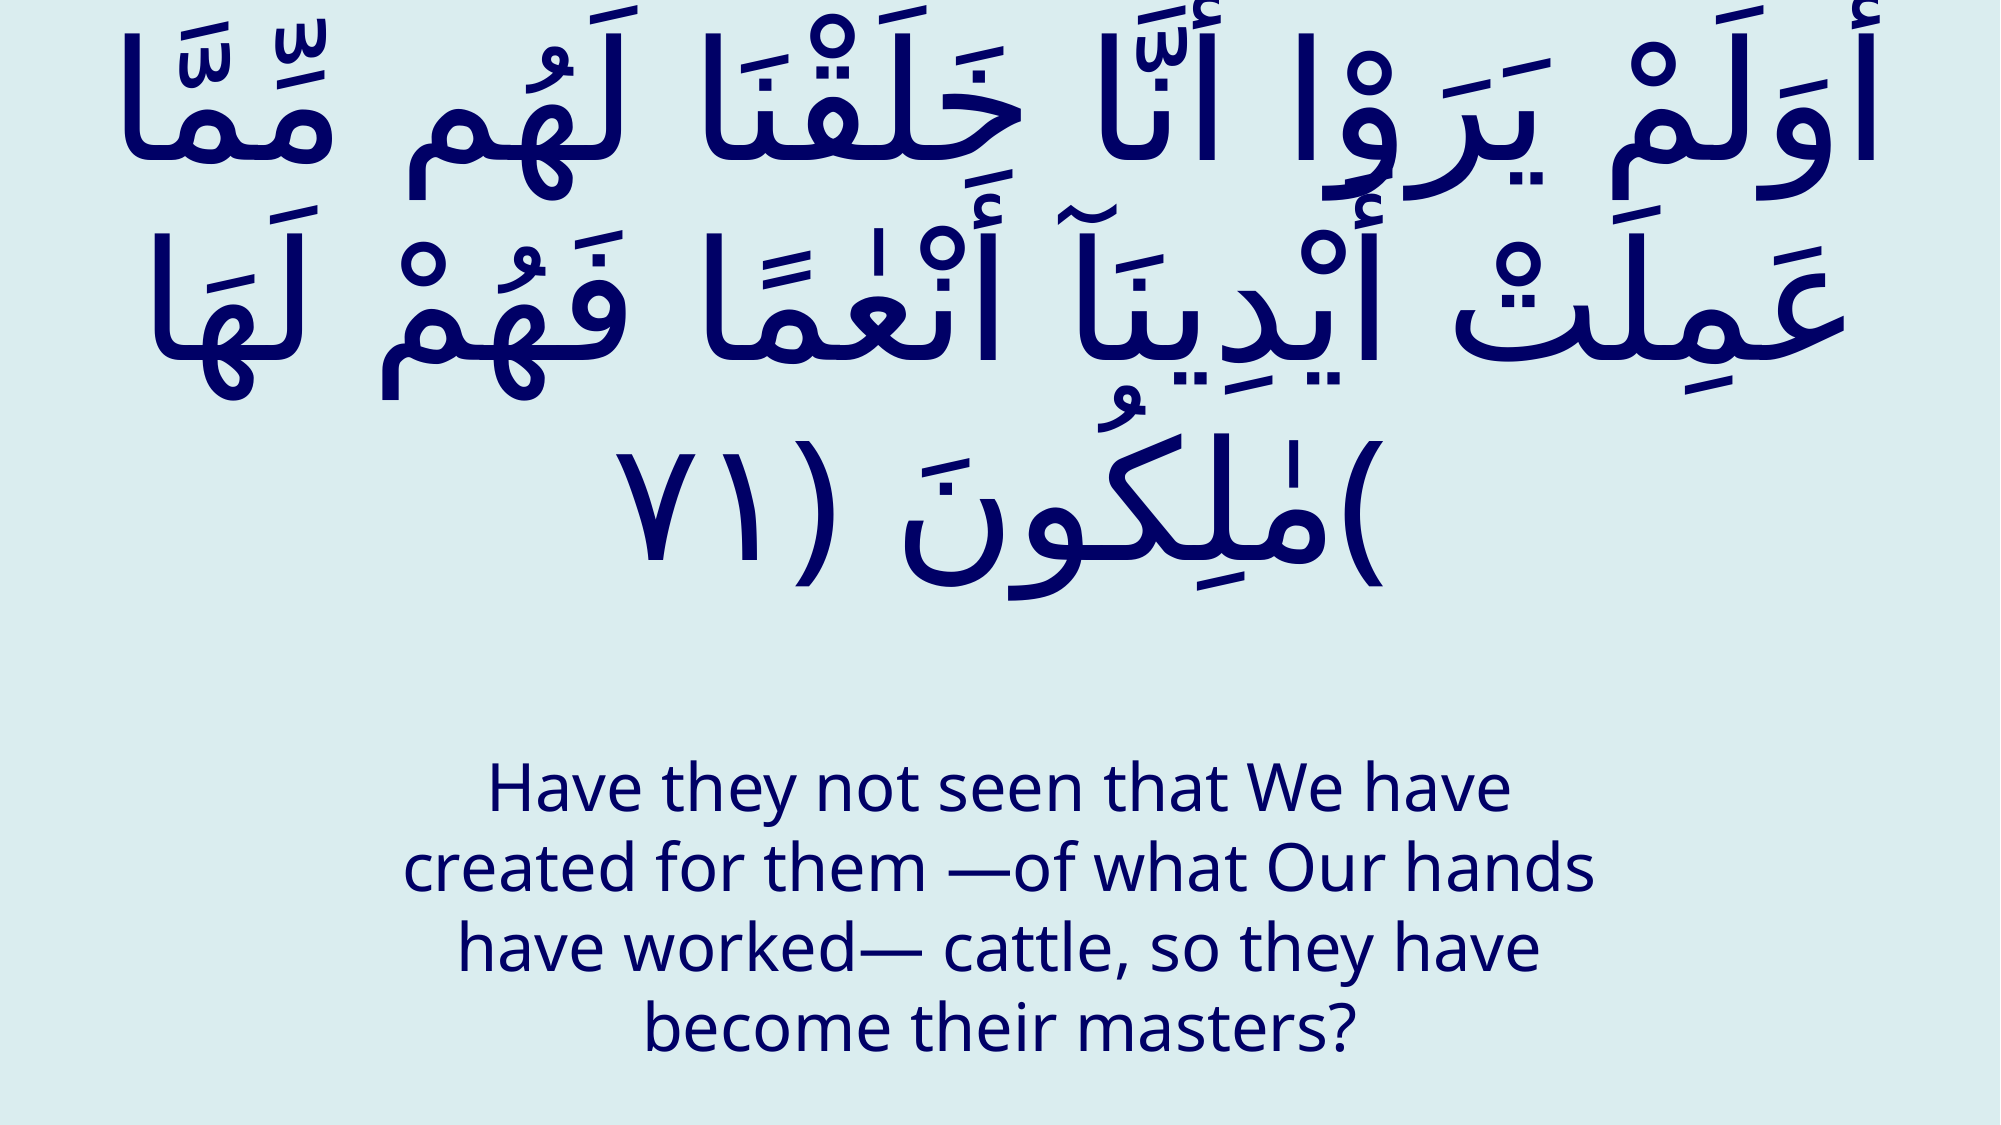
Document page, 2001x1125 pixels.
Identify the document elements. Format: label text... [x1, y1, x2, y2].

title أَوَلَمْ يَرَوْا أَنَّا خَلَقْنَا لَهُم مِّمَّا عَمِلَتْ أَيْدِينَآ أَنْعٰمًا فَهُمْ لَهَا مٰلِكُونَ ﴿٧١﴾ [0, 200, 2000, 388]
list Have they not seen that We have created for them —of what Our hands have worked— cattle, so they have become their masters? [356, 737, 1644, 1050]
